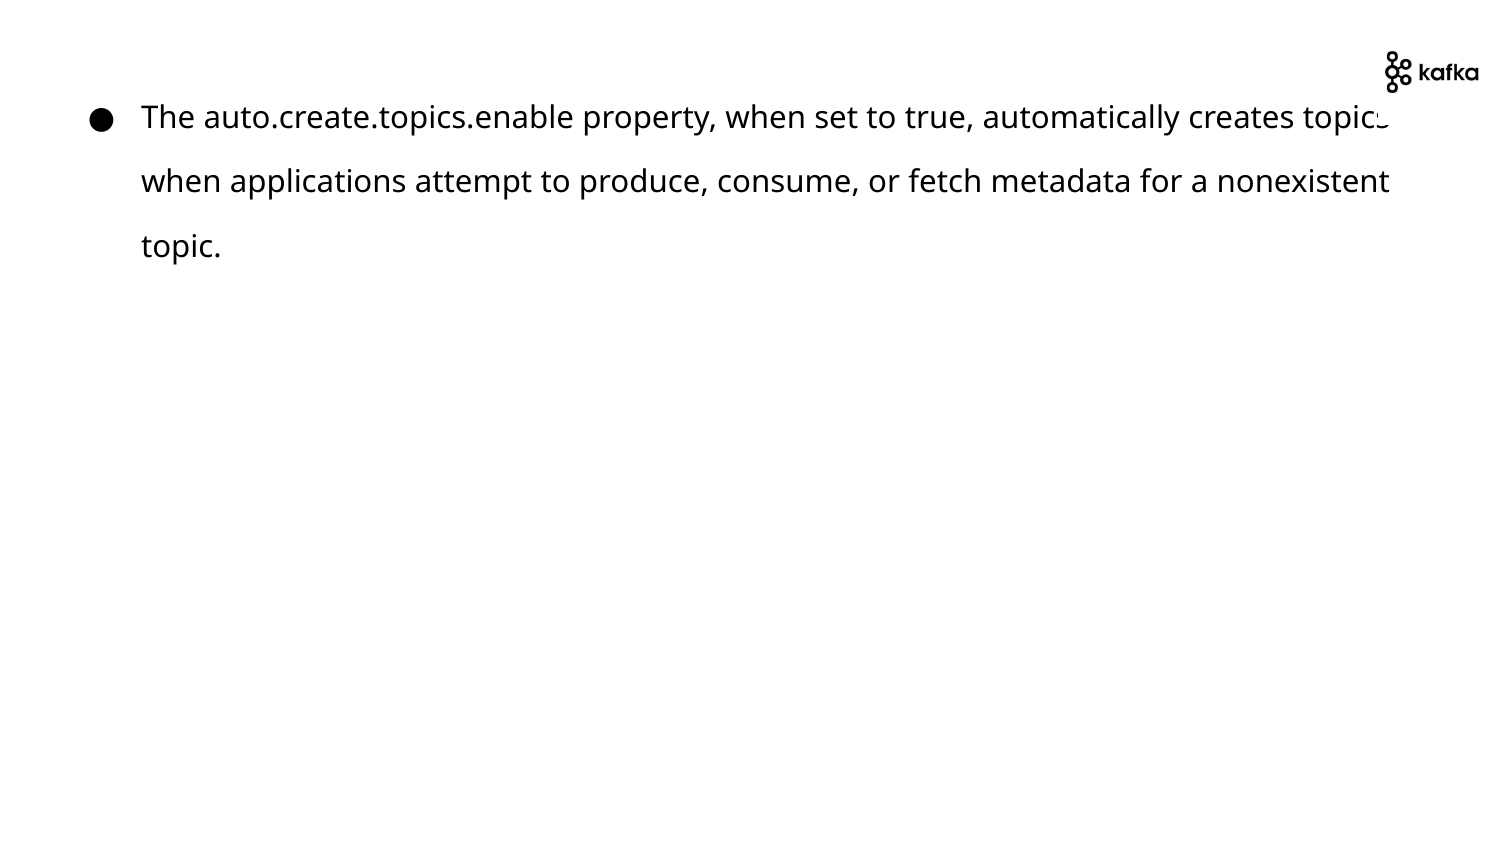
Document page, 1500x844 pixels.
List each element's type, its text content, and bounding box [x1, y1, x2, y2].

picture [1378, 19, 1485, 126]
list The auto.create.topics.enable property, when set to true, automatically creates topics when applications attempt to produce, consume, or fetch metadata for a nonexistent topic. [51, 58, 1449, 785]
